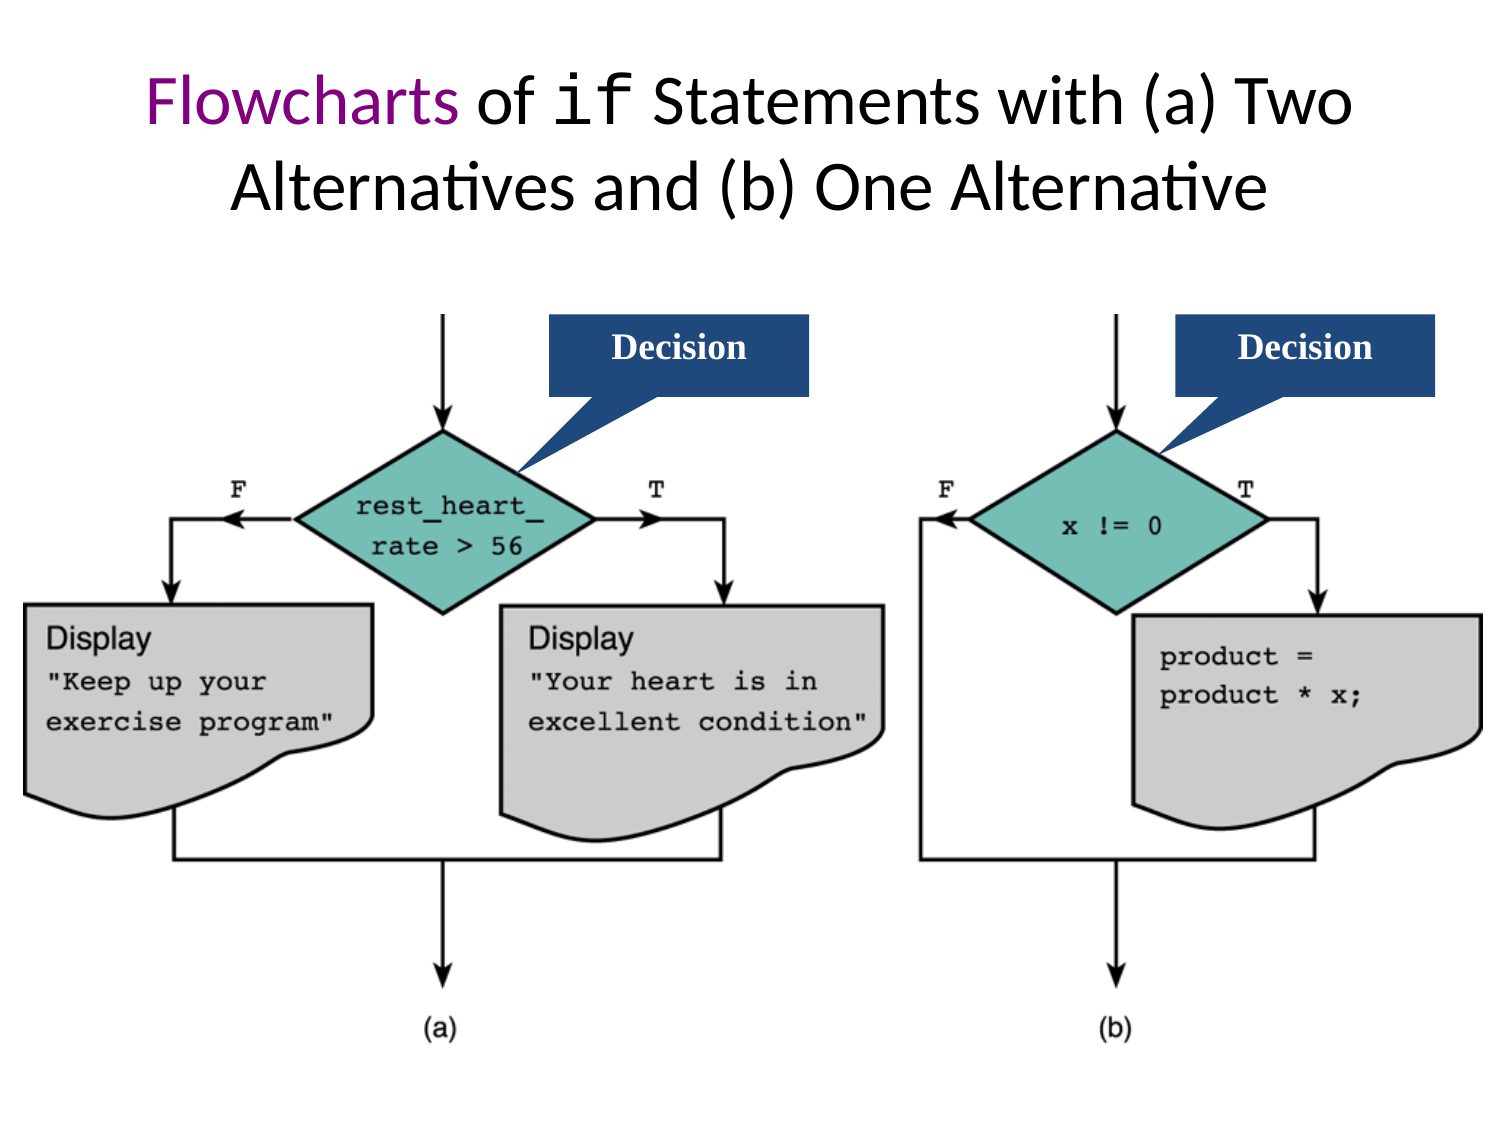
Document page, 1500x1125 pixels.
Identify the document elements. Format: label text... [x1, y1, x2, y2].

title Flowcharts of if Statements with (a) Two Alternatives and (b) One Alternative [75, 45, 1425, 233]
picture [23, 314, 1483, 1050]
